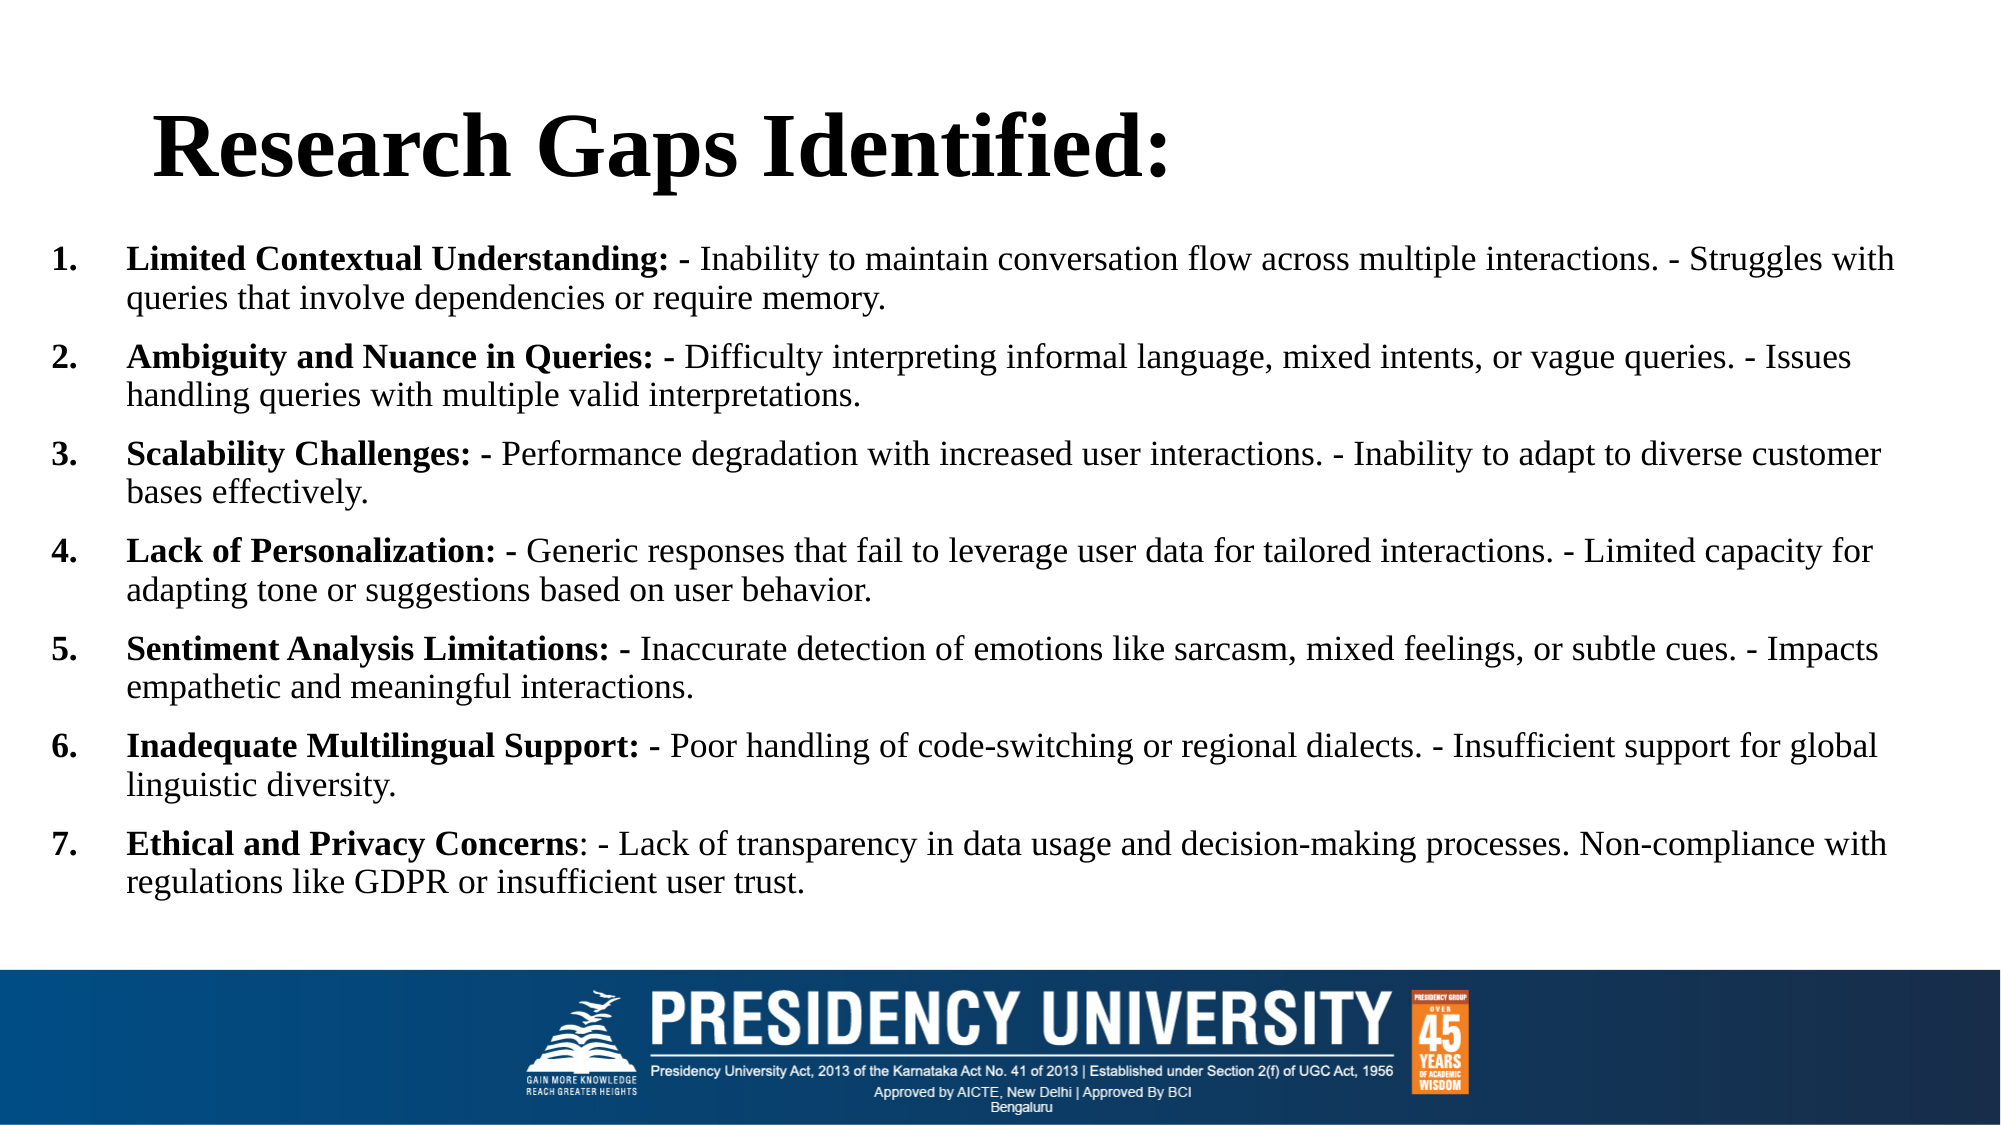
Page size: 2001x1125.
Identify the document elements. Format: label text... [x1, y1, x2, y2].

title Research Gaps Identified: [137, 17, 1863, 232]
picture [0, 0, 2001, 1125]
list Limited Contextual Understanding: - Inability to maintain conversation flow across multiple interactions. - Struggles with queries that involve dependencies or require memory. Ambiguity and Nuance in Queries: - Difficulty interpreting informal language, mixed intents, or vague queries. - Issues handling queries with multiple valid interpretations. Scalability Challenges: - Performance degradation with increased user interactions. - Inability to adapt to diverse customer bases effectively. Lack of Personalization: - Generic responses that fail to leverage user data for tailored interactions. - Limited capacity for adapting tone or suggestions based on user behavior. Sentiment Analysis Limitations: - Inaccurate detection of emotions like sarcasm, mixed feelings, or subtle cues. - Impacts empathetic and meaningful interactions. Inadequate Multilingual Support: - Poor handling of code-switching or regional dialects. - Insufficient support for global linguistic diversity. Ethical and Privacy Concerns: - Lack of transparency in data usage and decision-making processes. Non-compliance with regulations like GDPR or insufficient user trust. [36, 232, 1971, 1014]
